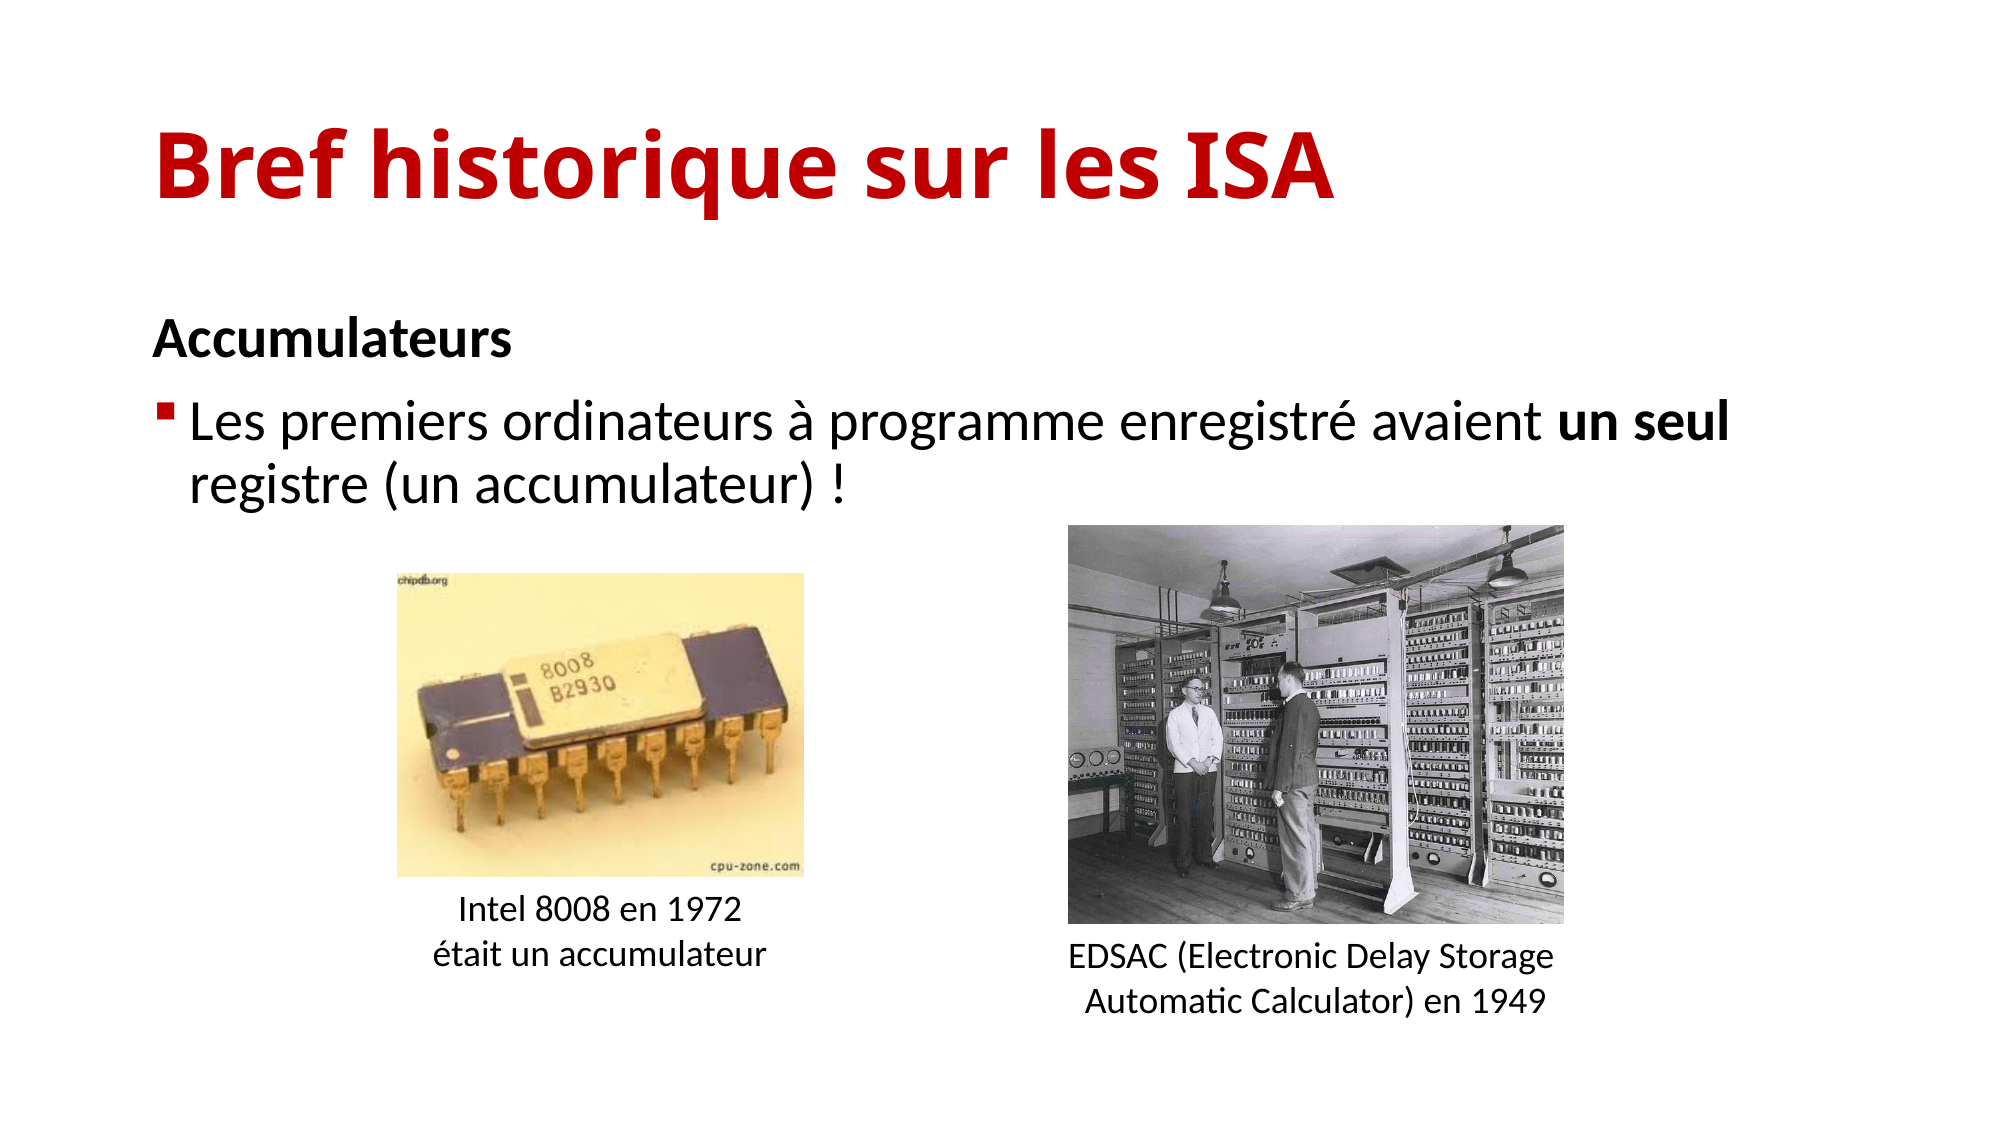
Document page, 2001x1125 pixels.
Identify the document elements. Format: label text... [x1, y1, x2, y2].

list Accumulateurs Les premiers ordinateurs à programme enregistré avaient un seul registre (un accumulateur) ! [137, 299, 1863, 1014]
title Bref historique sur les ISA [137, 59, 1863, 278]
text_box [1050, 525, 1582, 1030]
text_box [397, 573, 804, 983]
